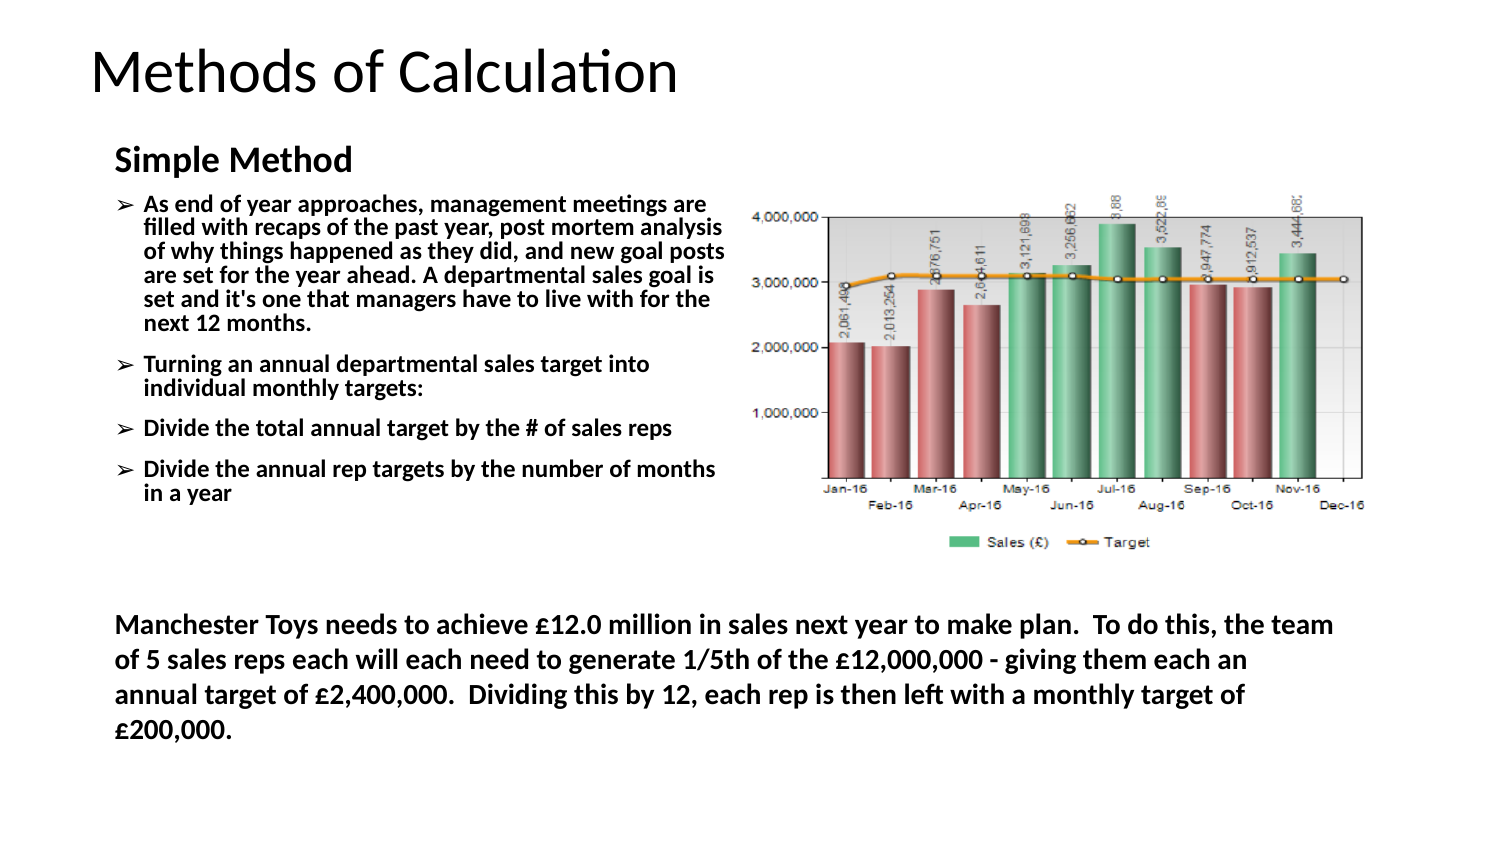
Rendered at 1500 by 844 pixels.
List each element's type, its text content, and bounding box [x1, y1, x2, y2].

list Simple Method [103, 135, 738, 186]
title Methods of Calculation [79, 36, 1373, 109]
text_box Manchester Toys needs to achieve £12.0 million in sales next year to make plan. To do this, the team of 5 sales reps each will each need to generate 1/5th of the £12,000,000 - giving them each an annual target of £2,400,000. Dividing this by 12, each rep is then left with a monthly target of £200,000. [103, 599, 1349, 714]
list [749, 185, 1388, 570]
list As end of year approaches, management meetings are filled with recaps of the past year, post mortem analysis of why things happened as they did, and new goal posts are set for the year ahead. A departmental sales goal is set and it's one that managers have to live with for the next 12 months. Turning an annual departmental sales target into individual monthly targets: Divide the total annual target by the # of sales reps Divide the annual rep targets by the number of months in a year [103, 187, 738, 545]
